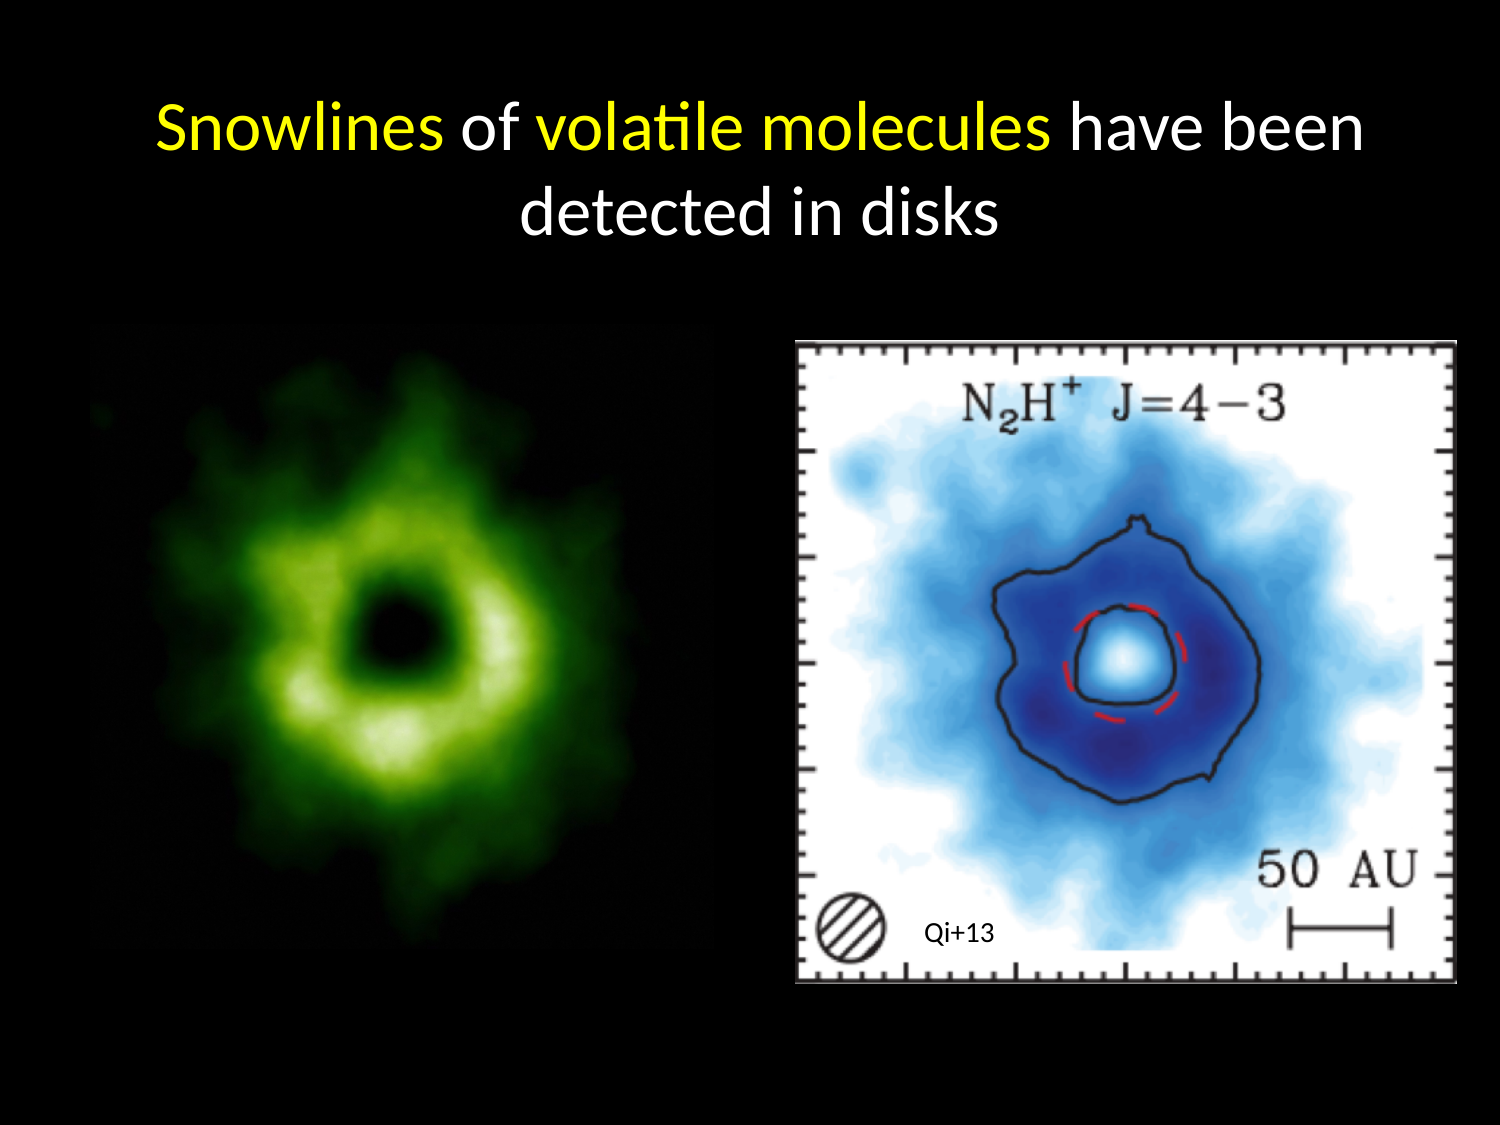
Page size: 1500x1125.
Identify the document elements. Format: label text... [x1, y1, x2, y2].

title Snowlines of volatile molecules have been detected in disks [20, 25, 1500, 304]
picture [795, 340, 1457, 985]
picture [90, 324, 714, 950]
